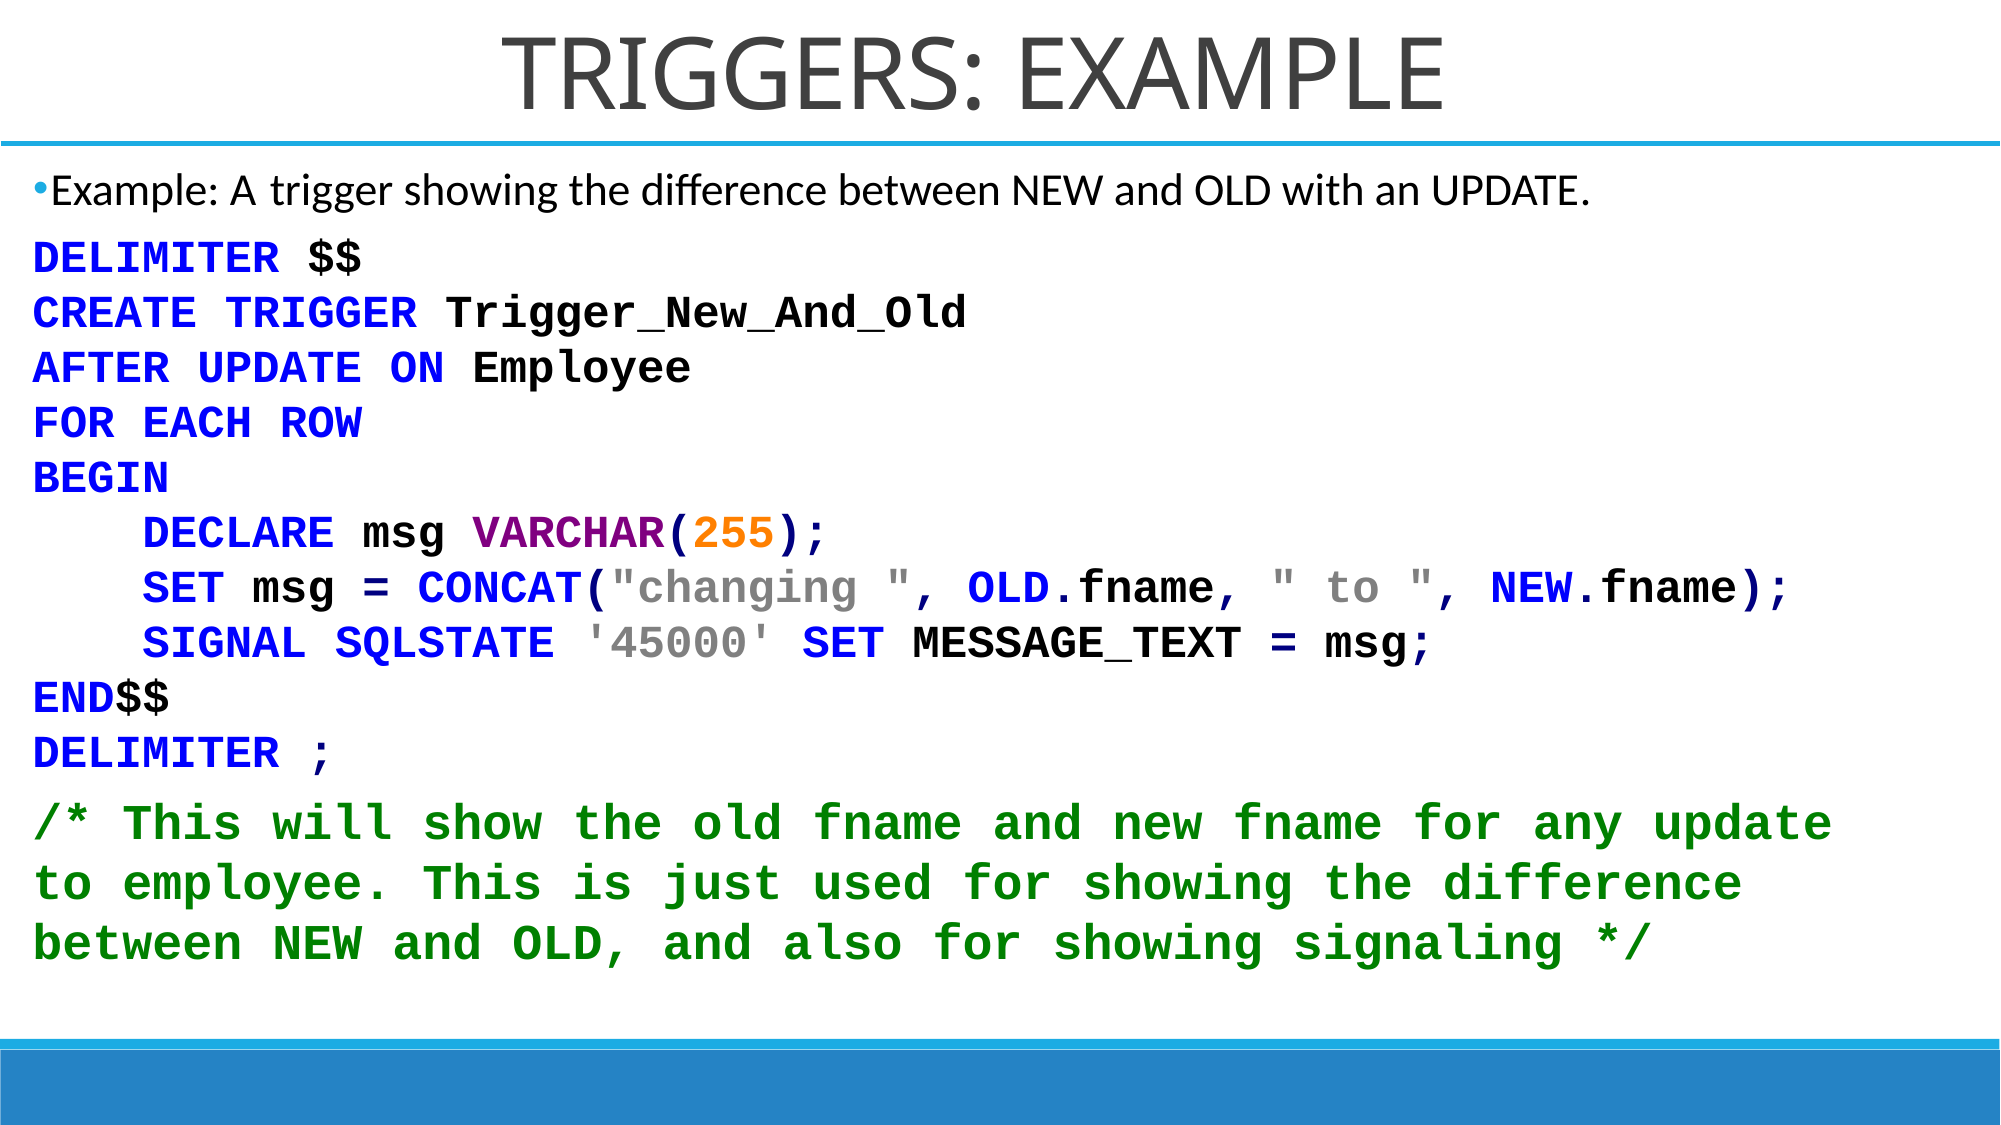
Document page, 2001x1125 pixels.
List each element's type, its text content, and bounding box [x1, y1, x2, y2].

title TRIGGERS: EXAMPLE [251, 7, 1750, 143]
title TRIGGERS: EXAMPLE [251, 144, 1750, 198]
text_box Example: A trigger showing the difference between NEW and OLD with an UPDATE. DELIMITER $$ CREATE TRIGGER Trigger_New_And_Old AFTER UPDATE ON Employee FOR EACH ROW BEGIN DECLARE msg VARCHAR(255); SET msg = CONCAT("changing ", OLD.fname, " to ", NEW.fname); SIGNAL SQLSTATE '45000' SET MESSAGE_TEXT = msg; END$$ DELIMITER ; /* This will show the old fname and new fname for any update to employee. This is just used for showing the difference between NEW and OLD, and also for showing signaling */ [32, 157, 1913, 970]
